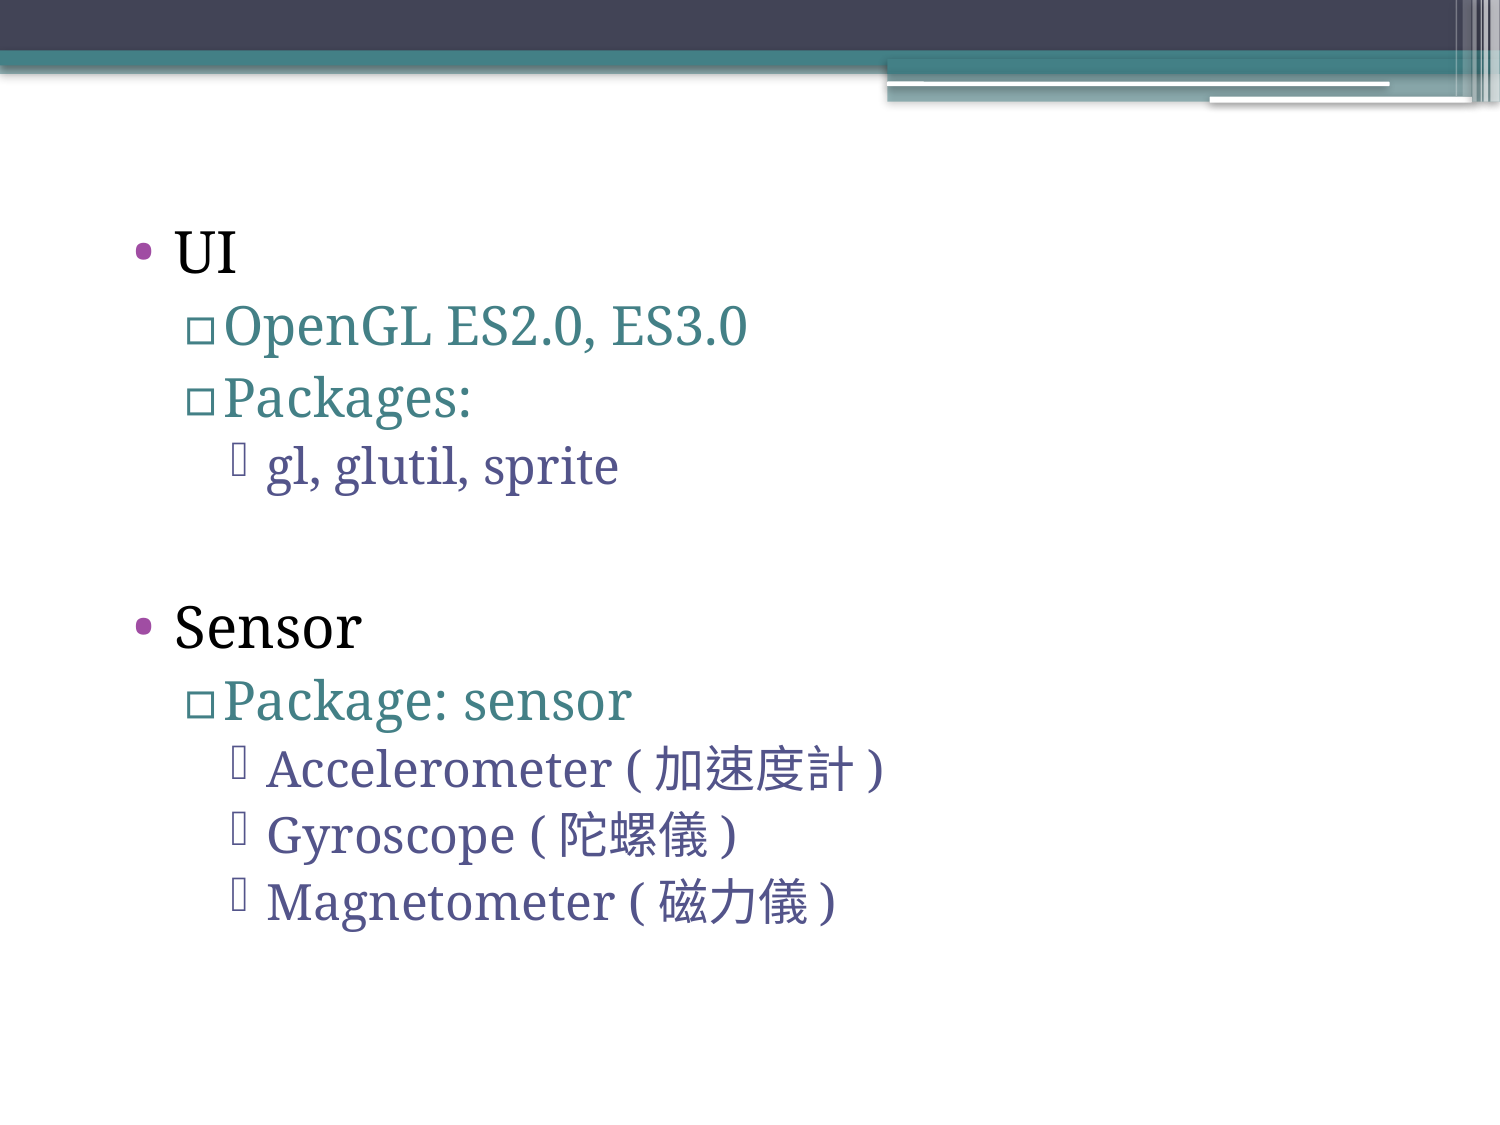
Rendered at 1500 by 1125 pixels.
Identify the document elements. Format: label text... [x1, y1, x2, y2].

list UI OpenGL ES2.0, ES3.0 Packages: gl, glutil, sprite Sensor Package: sensor Accelerometer (加速度計) Gyroscope (陀螺儀) Magnetometer (磁力儀) [100, 208, 1451, 965]
